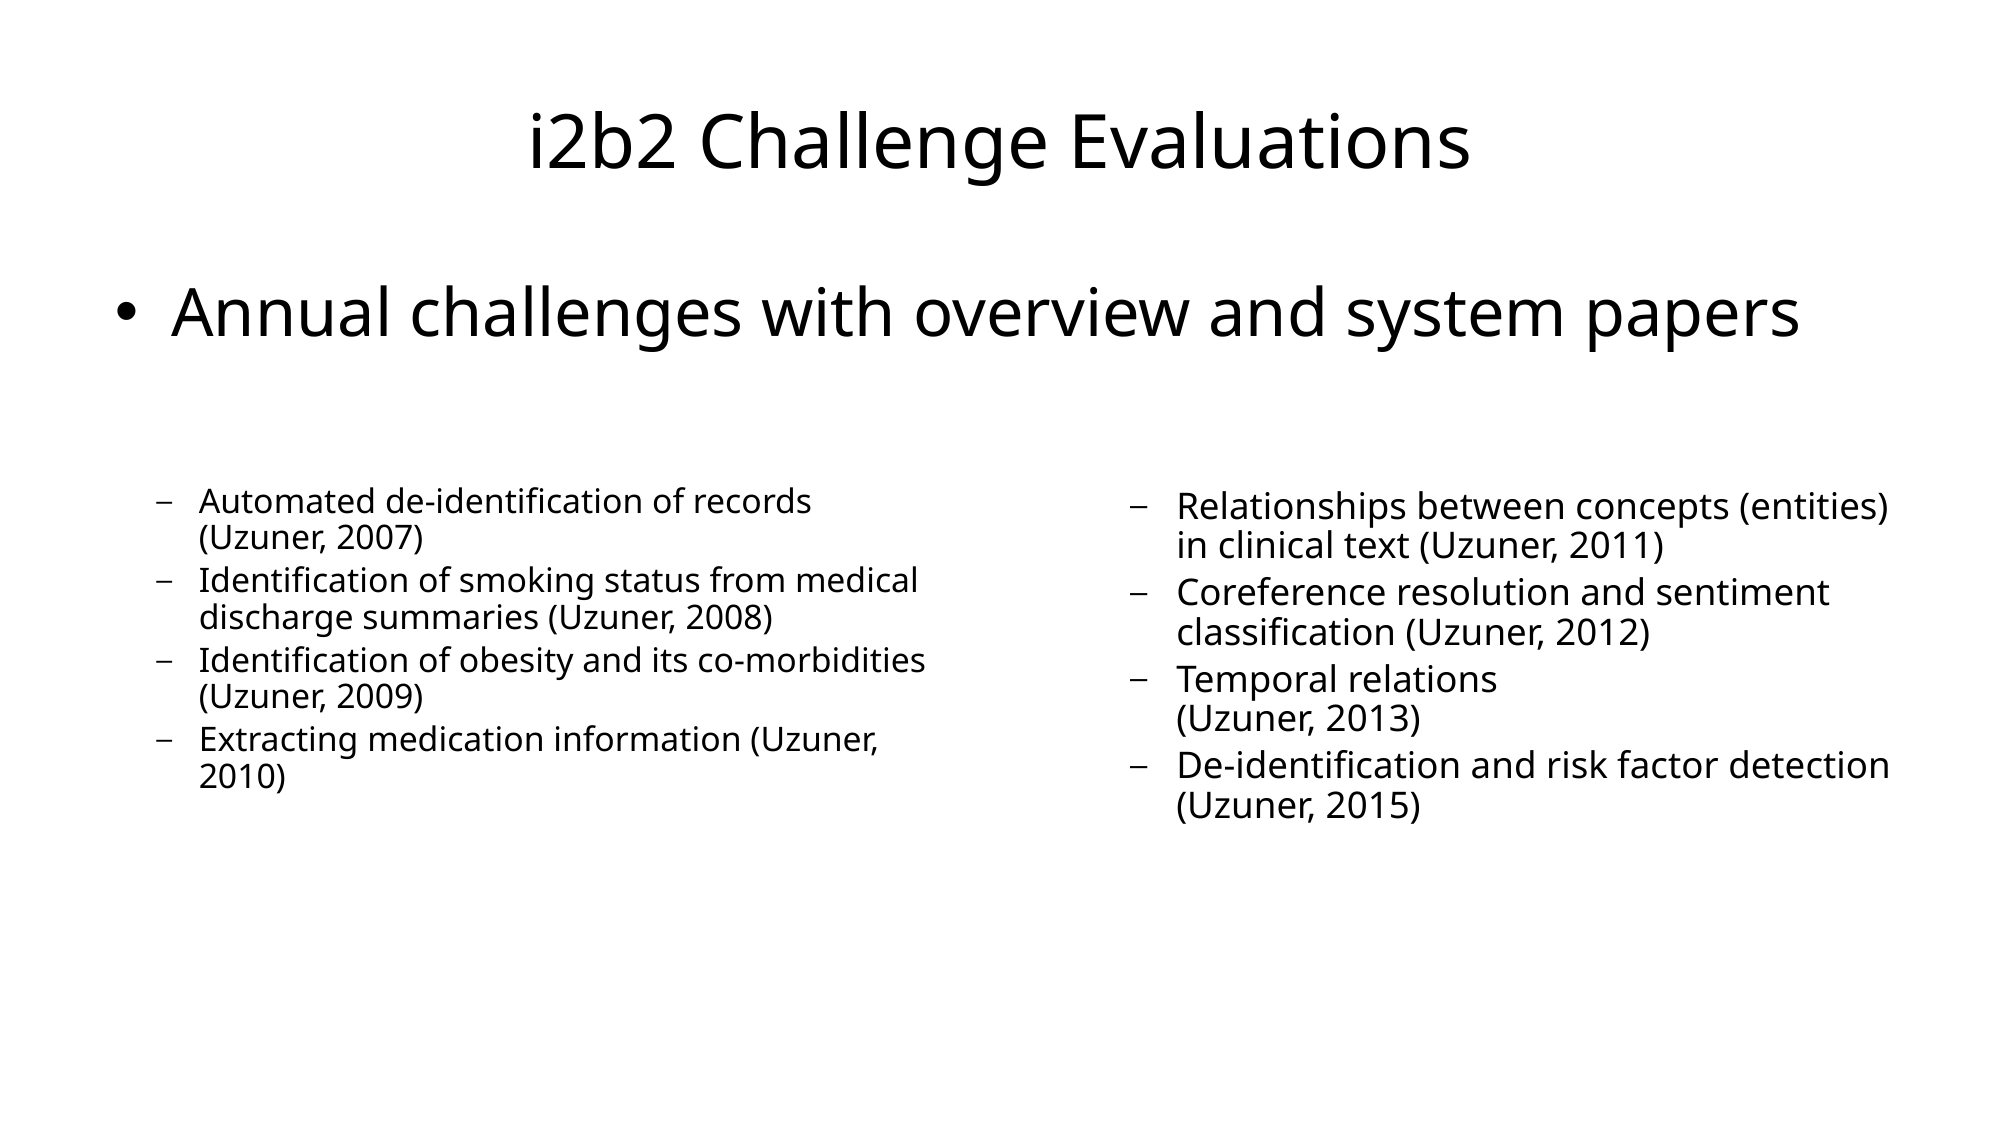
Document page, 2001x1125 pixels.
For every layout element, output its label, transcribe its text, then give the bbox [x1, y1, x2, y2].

list Automated de-identification of records (Uzuner, 2007) Identification of smoking status from medical discharge summaries (Uzuner, 2008) Identification of obesity and its co-morbidities (Uzuner, 2009) Extracting medication information (Uzuner, 2010) [73, 476, 958, 846]
list Annual challenges with overview and system papers [99, 262, 1900, 660]
title i2b2 Challenge Evaluations [99, 45, 1900, 233]
list Relationships between concepts (entities) in clinical text (Uzuner, 2011) Coreference resolution and sentiment classification (Uzuner, 2012) Temporal relations (Uzuner, 2013) De-identification and risk factor detection (Uzuner, 2015) [1041, 479, 1926, 849]
